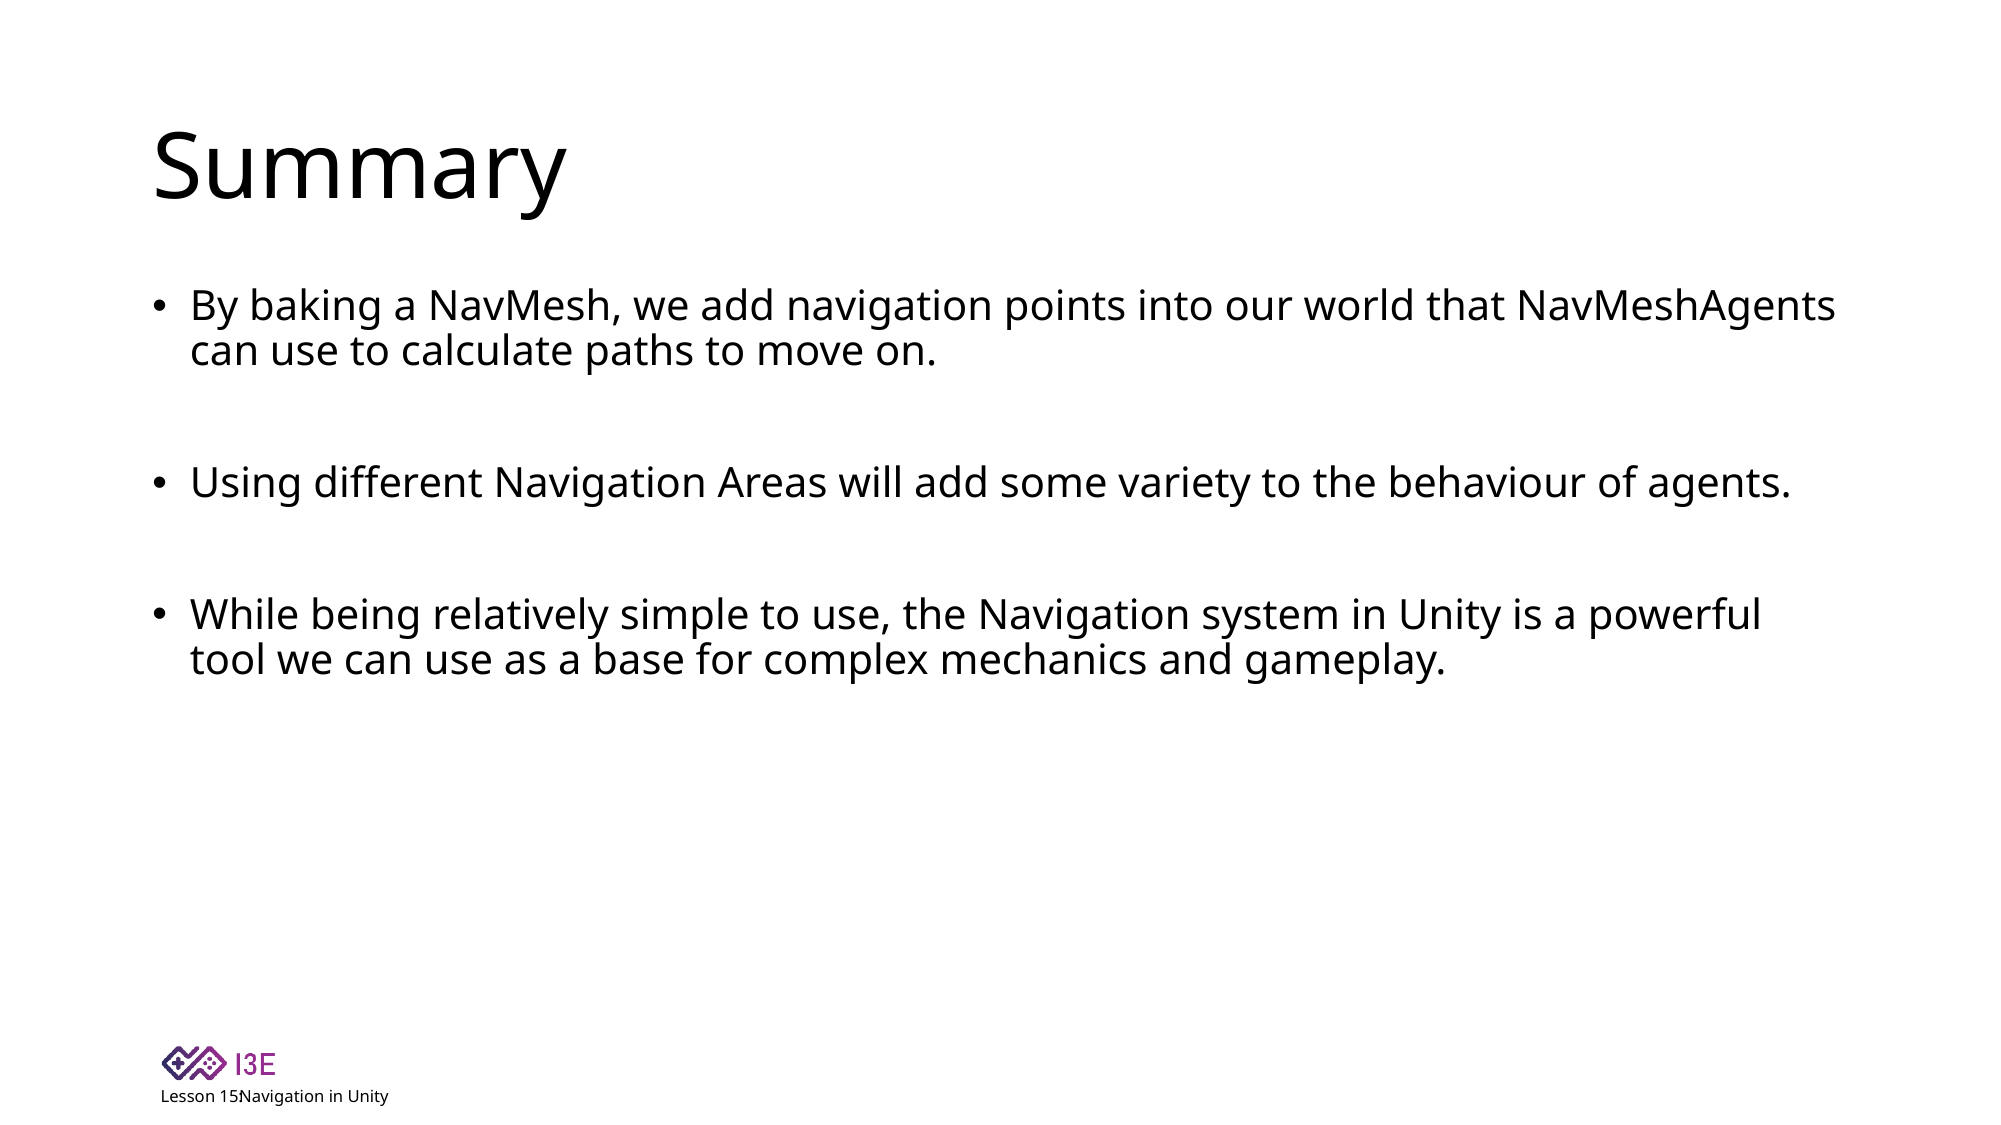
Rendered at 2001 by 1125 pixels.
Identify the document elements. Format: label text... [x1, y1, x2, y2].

title Summary [137, 59, 1863, 277]
list By baking a NavMesh, we add navigation points into our world that NavMeshAgents can use to calculate paths to move on. Using different Navigation Areas will add some variety to the behaviour of agents. While being relatively simple to use, the Navigation system in Unity is a powerful tool we can use as a base for complex mechanics and gameplay. [137, 277, 1863, 1014]
picture [161, 1044, 286, 1082]
